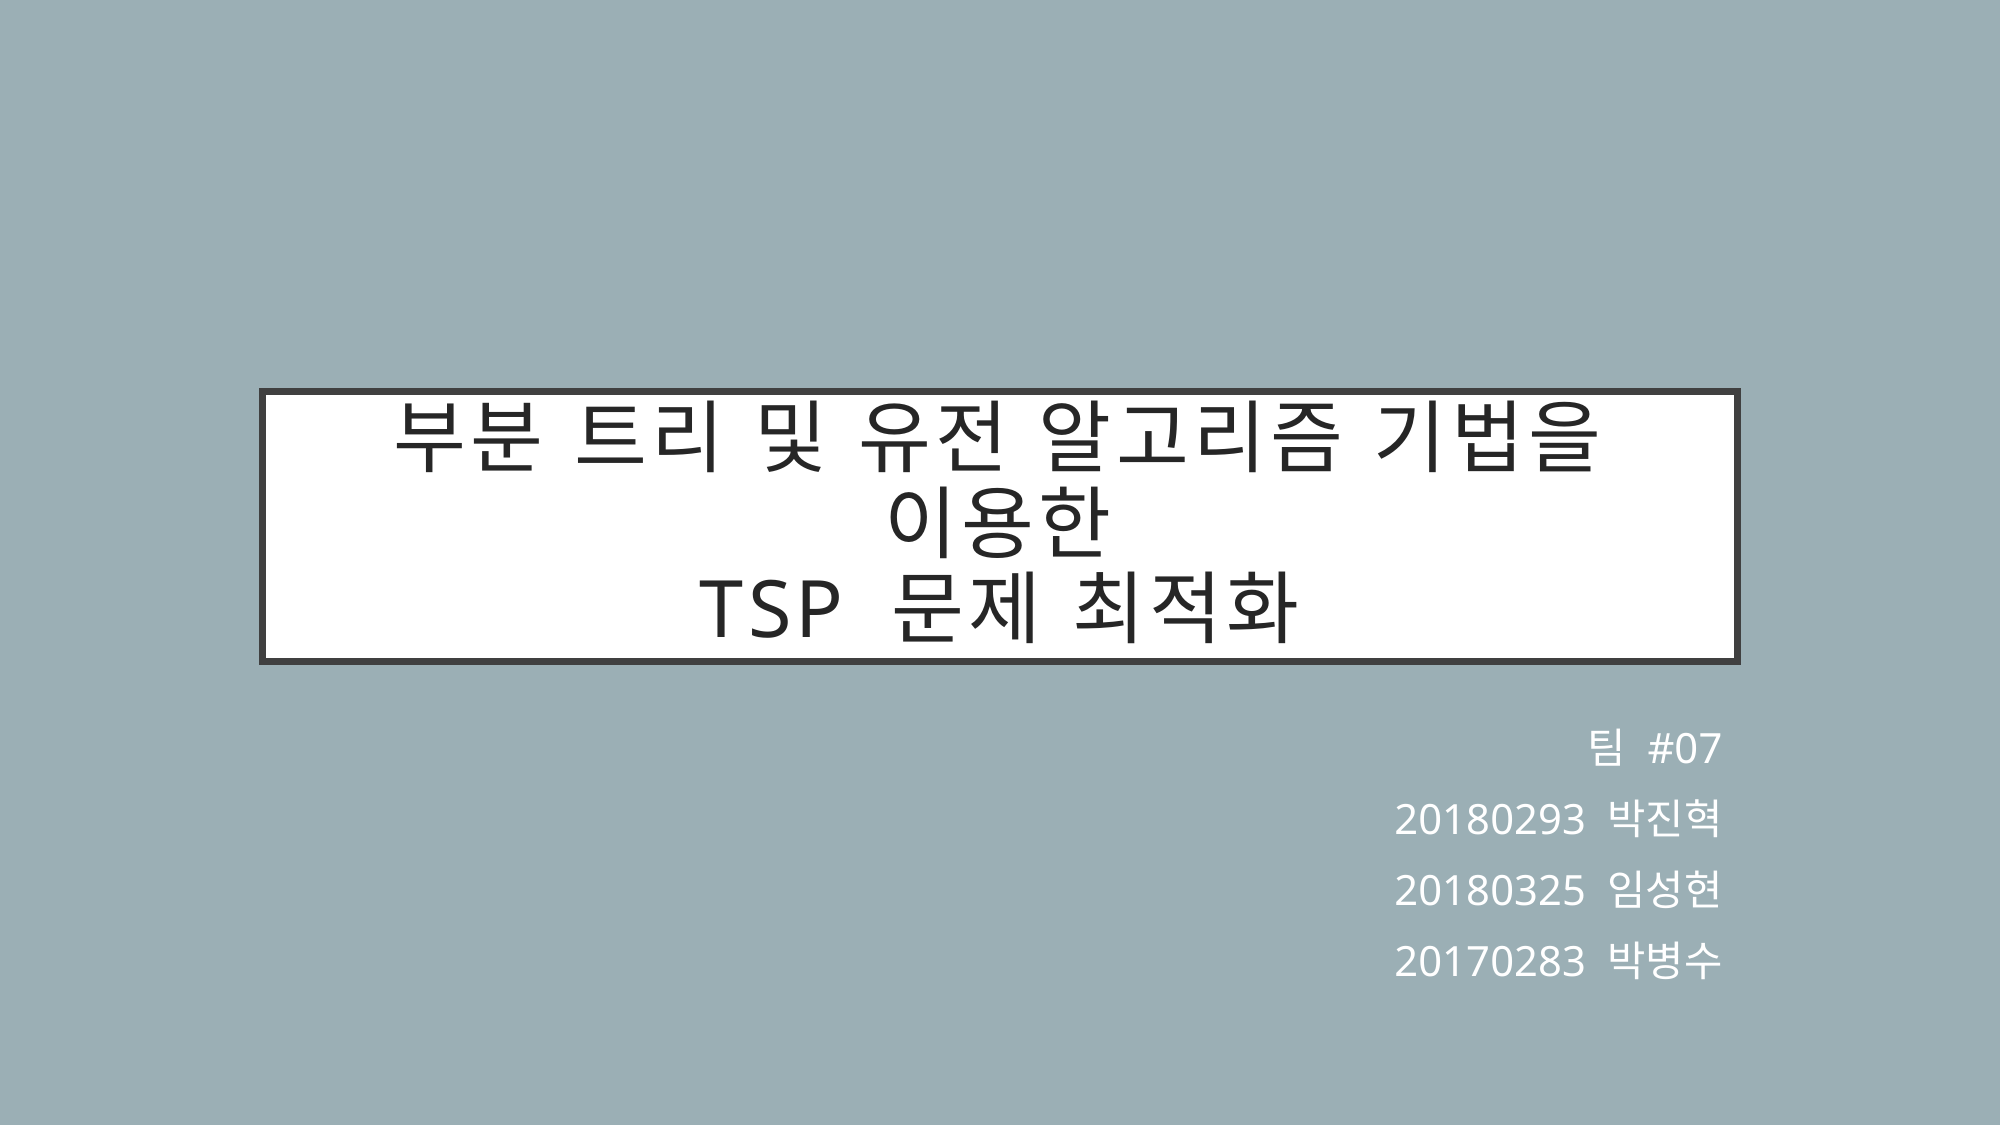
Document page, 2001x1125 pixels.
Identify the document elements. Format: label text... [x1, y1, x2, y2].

subtitle 팀 #07 20180293 박진혁 20180325 임성현 20170283 박병수 [442, 713, 1738, 1005]
title 부분 트리 및 유전 알고리즘 기법을 이용한 TSP 문제 최적화 [259, 388, 1741, 665]
